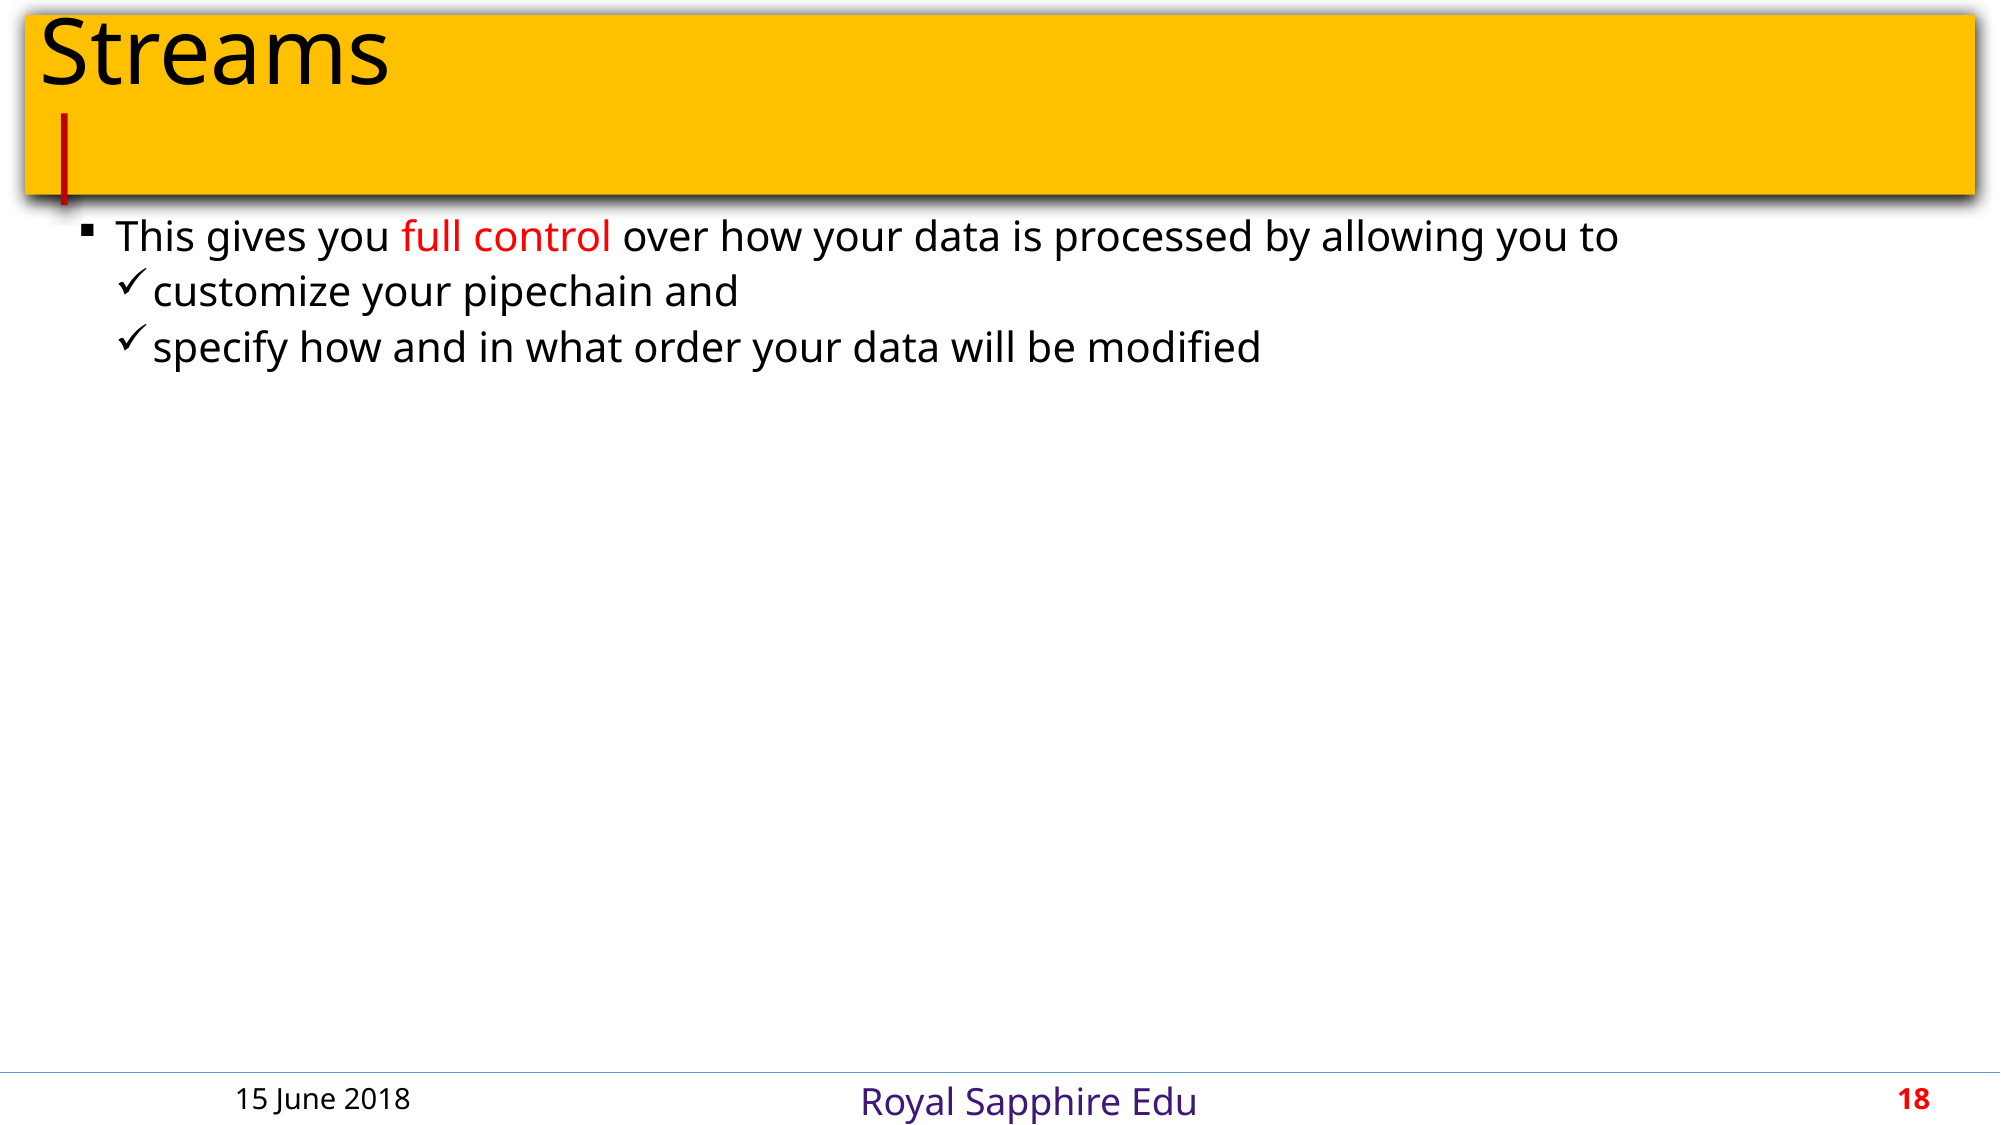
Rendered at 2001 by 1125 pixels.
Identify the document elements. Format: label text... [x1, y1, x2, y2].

title Streams | [24, 14, 1975, 195]
slide_number 18 [1495, 1072, 1946, 1115]
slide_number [220, 1072, 671, 1115]
list This gives you full control over how your data is processed by allowing you to customize your pipechain and specify how and in what order your data will be modified [24, 208, 1975, 1063]
